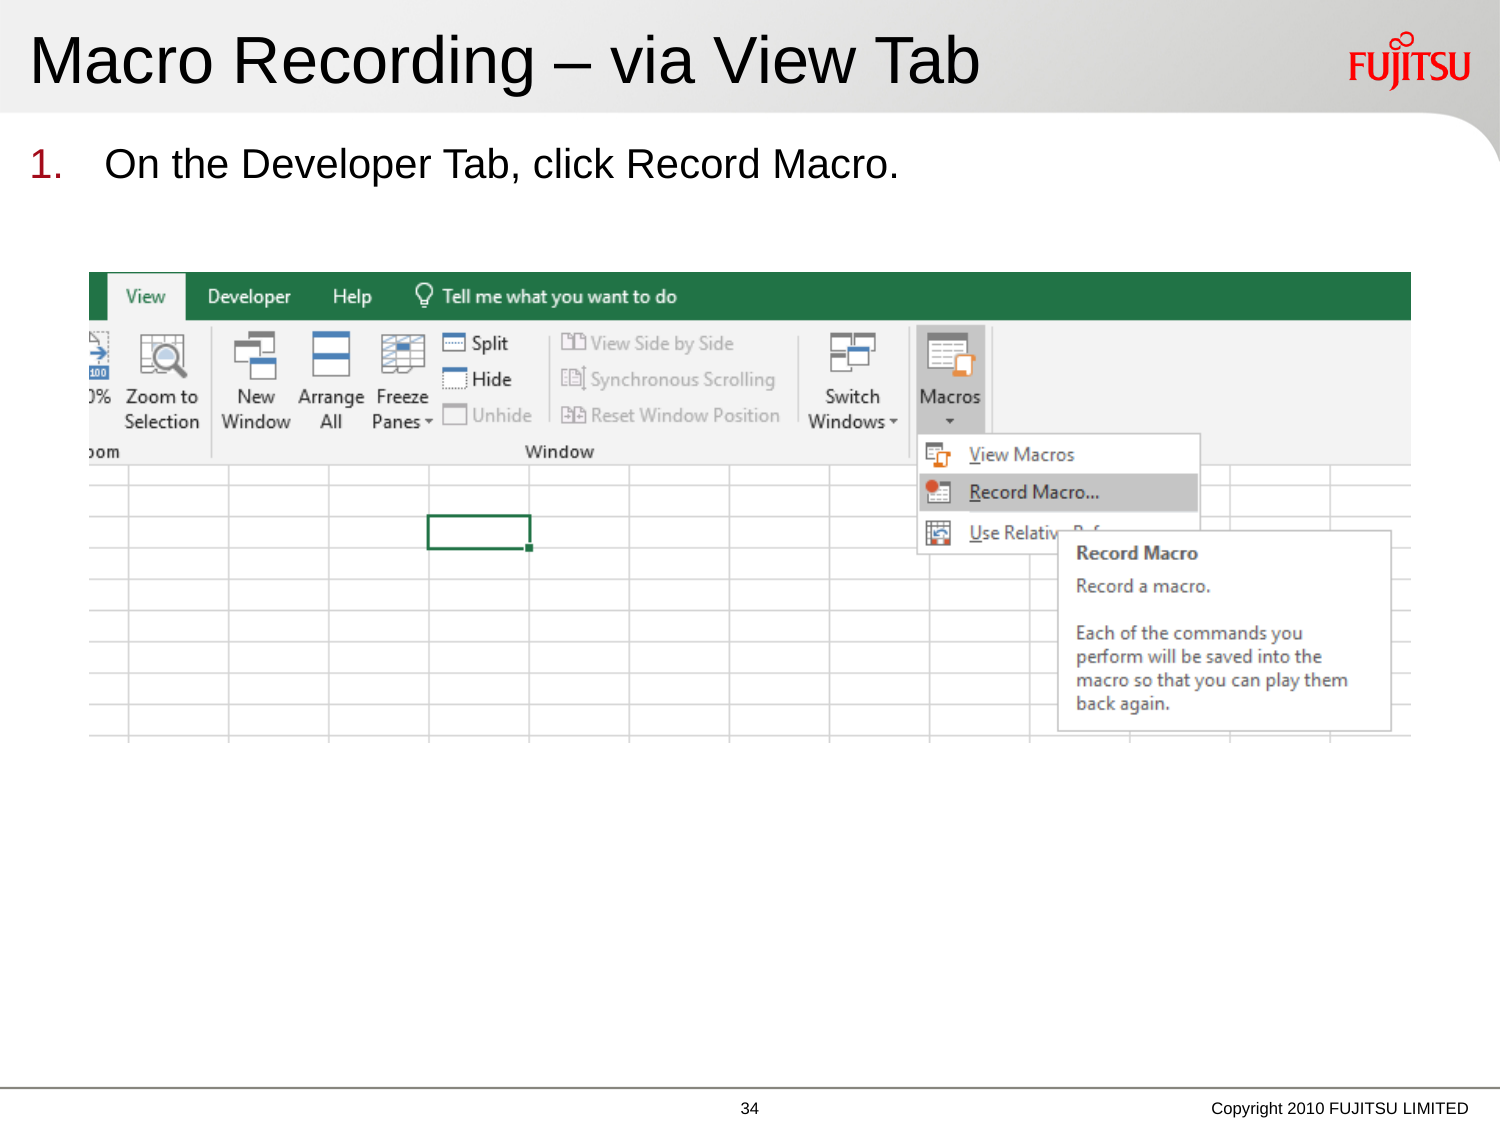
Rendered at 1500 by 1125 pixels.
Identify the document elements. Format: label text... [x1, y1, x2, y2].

picture [0, 0, 1500, 176]
footer Copyright 2010 FUJITSU LIMITED [809, 1091, 1470, 1125]
text_box On the Developer Tab, click Record Macro. [29, 137, 1471, 995]
title Macro Recording – via View Tab [29, 0, 1319, 115]
picture [89, 272, 1411, 743]
